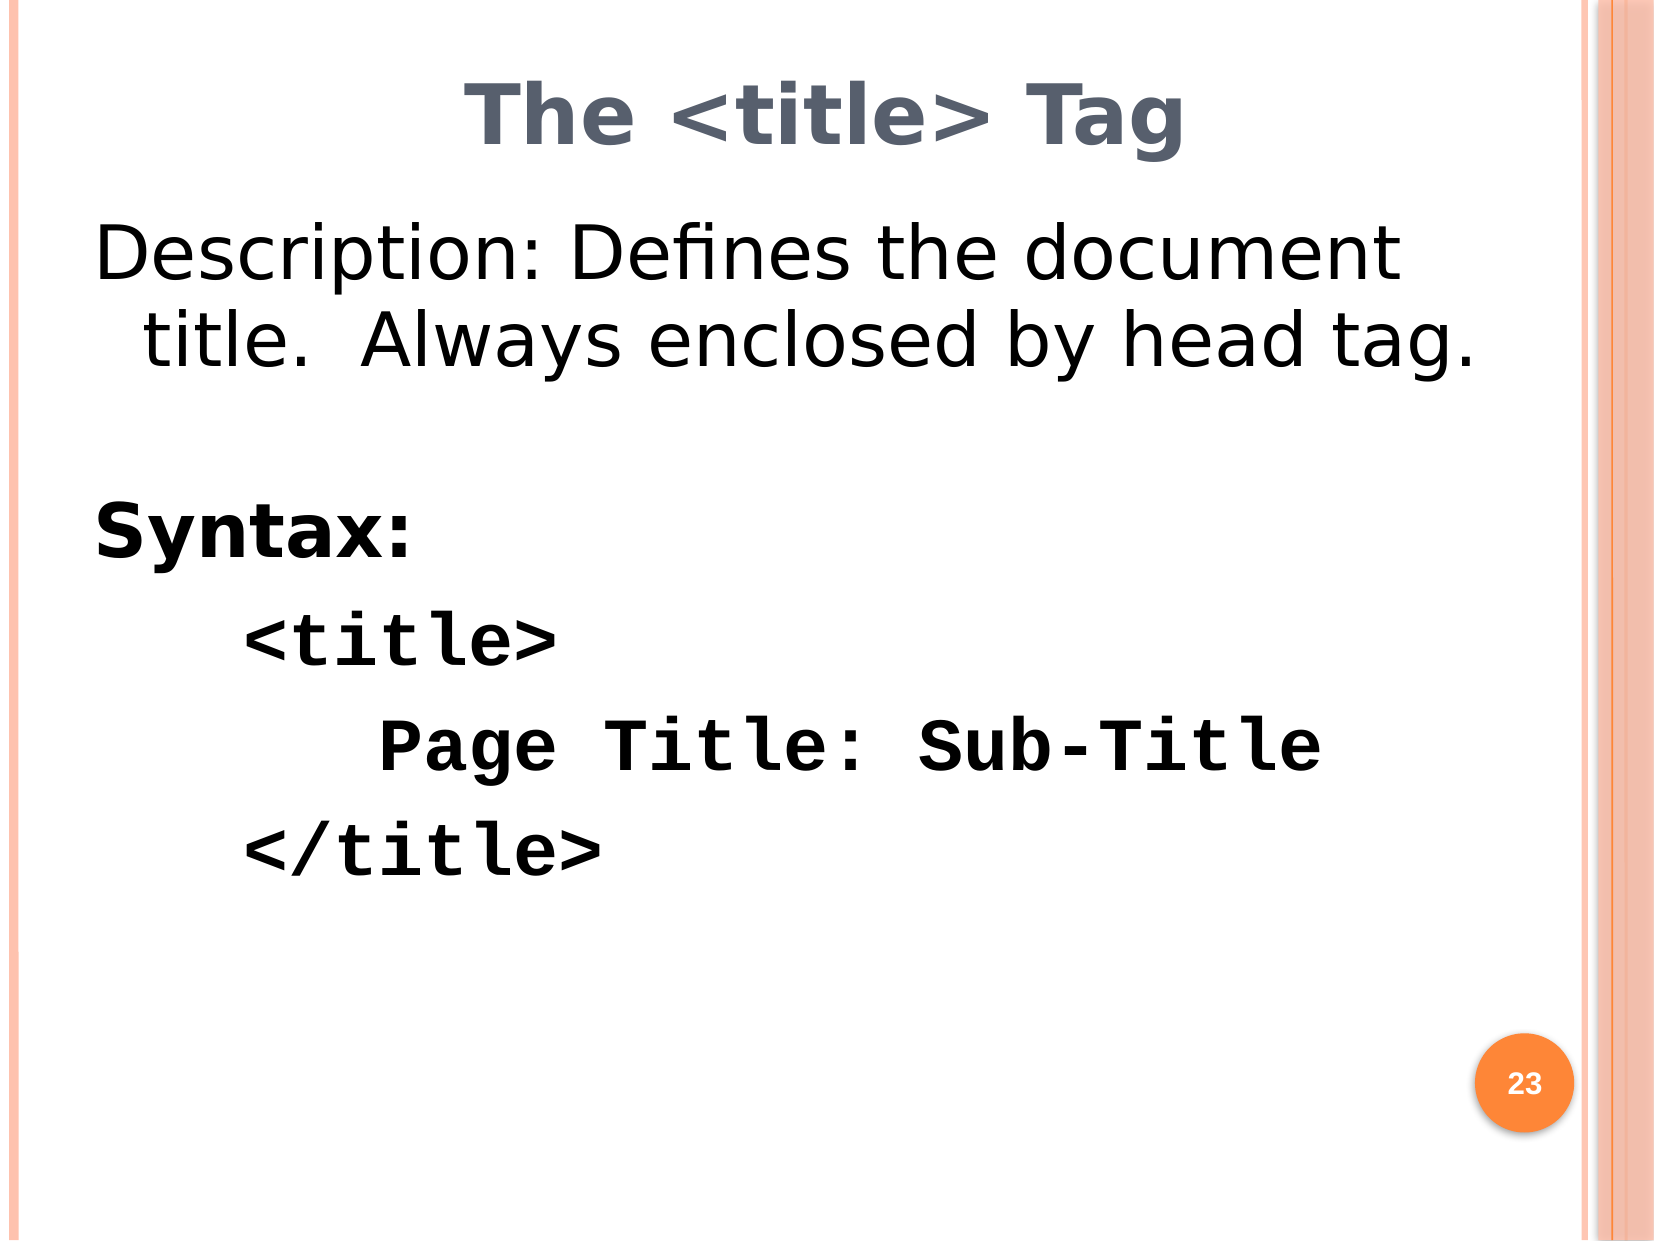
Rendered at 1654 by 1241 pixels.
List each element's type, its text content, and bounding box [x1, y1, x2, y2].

list Description: Defines the document title. Always enclosed by head tag. Syntax: <title> Page Title: Sub-Title </title> [76, 207, 1571, 1186]
slide_number 23 [1470, 1037, 1581, 1131]
title The <title> Tag [82, 49, 1571, 171]
